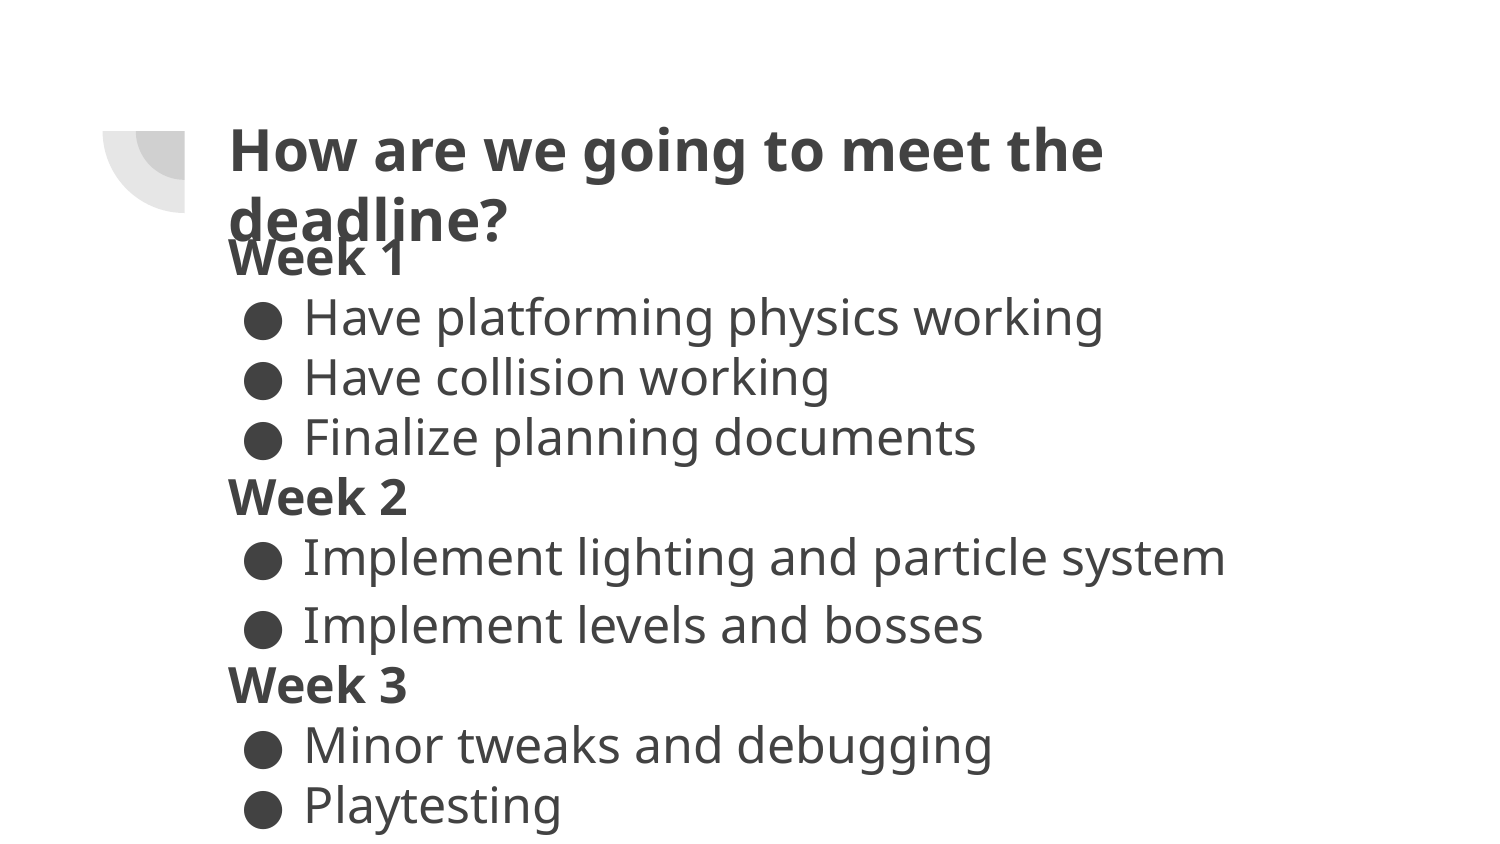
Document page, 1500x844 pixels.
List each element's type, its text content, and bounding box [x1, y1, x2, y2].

list Week 1 Have platforming physics working Have collision working Finalize planning documents Week 2 Implement lighting and particle system Implement levels and bosses Week 3 Minor tweaks and debugging Playtesting [213, 210, 1368, 708]
title How are we going to meet the deadline? [213, 98, 1368, 210]
